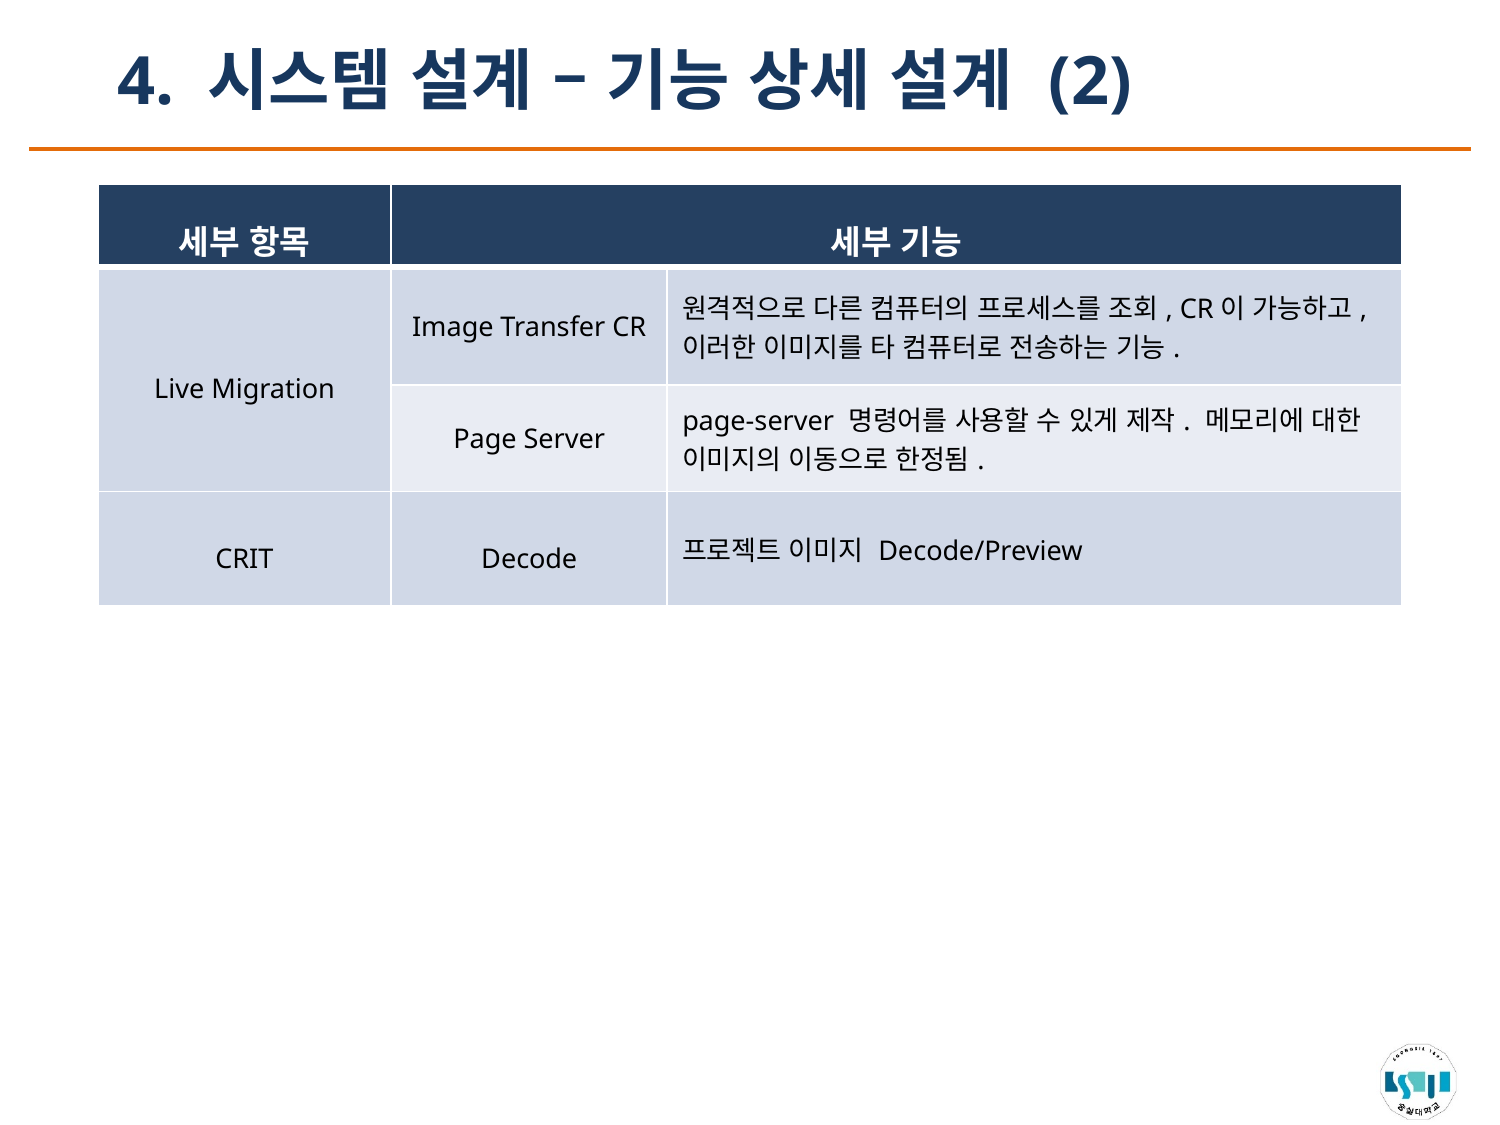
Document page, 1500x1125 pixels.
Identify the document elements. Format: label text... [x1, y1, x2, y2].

table_cell Image Transfer CR [392, 270, 666, 384]
table_cell 원격적으로 다른 컴퓨터의 프로세스를 조회, CR이 가능하고, 이러한 이미지를 타 컴퓨터로 전송하는 기능. [668, 270, 1401, 384]
table_header 세부 기능 [392, 185, 1401, 264]
picture [1376, 1040, 1459, 1124]
table_header 세부 항목 [99, 185, 390, 264]
table_cell page-server 명령어를 사용할 수 있게 제작. 메모리에 대한 이미지의 이동으로 한정됨. [668, 386, 1401, 491]
table_cell Decode [392, 492, 666, 605]
text_box 4. 시스템 설계 – 기능 상세 설계 (2) [102, 30, 1148, 126]
table_cell CRIT [99, 492, 390, 605]
table_cell Live Migration [99, 270, 390, 491]
table_cell 프로젝트 이미지 Decode/Preview [668, 492, 1401, 605]
table_cell Page Server [392, 386, 666, 491]
